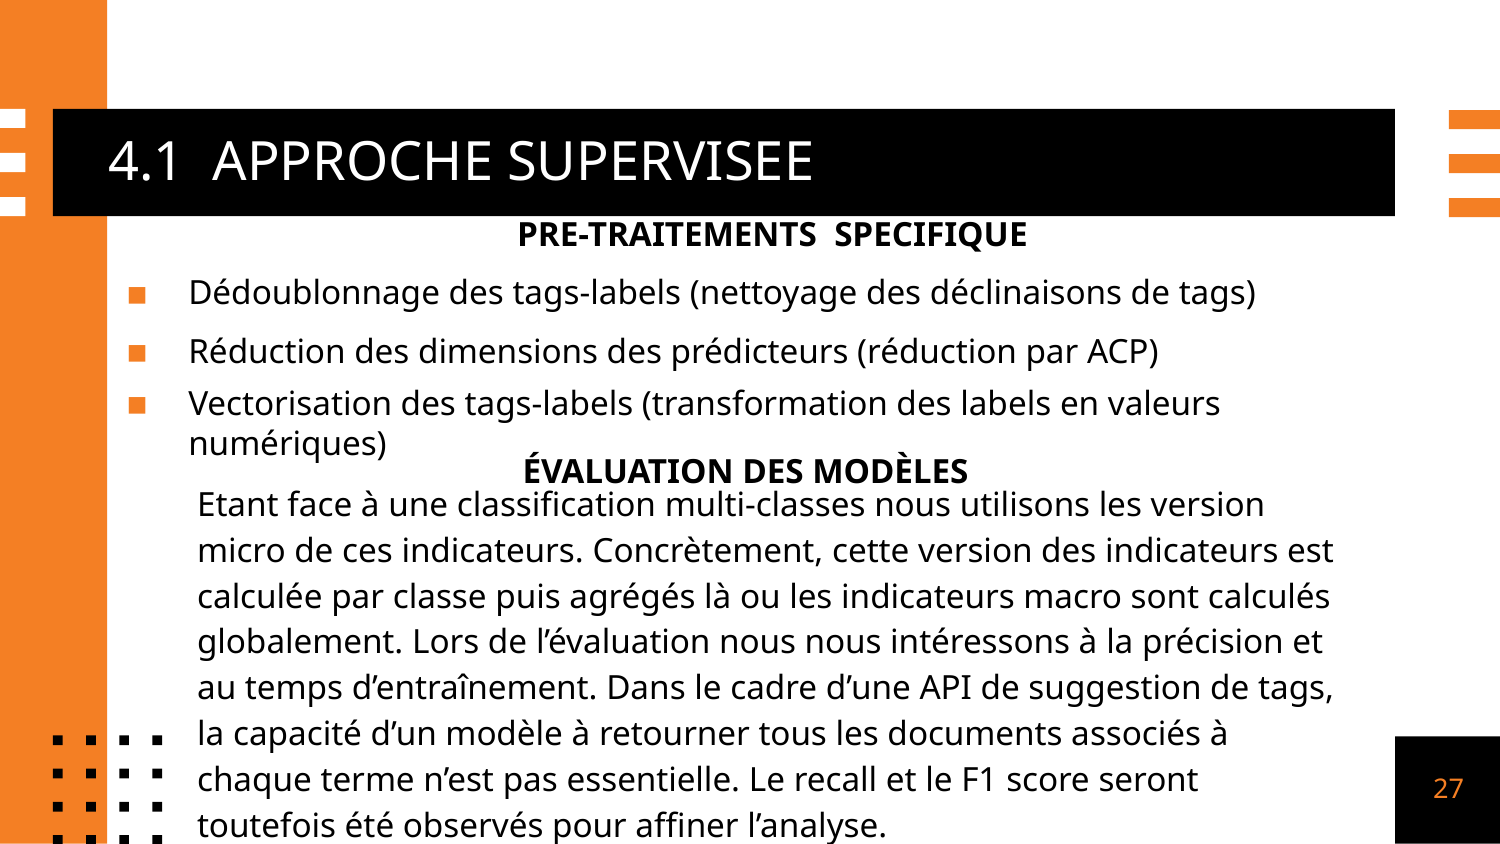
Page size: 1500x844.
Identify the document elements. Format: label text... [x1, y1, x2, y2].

text_box évaluation des modèles [495, 436, 984, 498]
text_box Etant face à une classification multi-classes nous utilisons les version micro de ces indicateurs. Concrètement, cette version des indicateurs est calculée par classe puis agrégés là ou les indicateurs macro sont calculés globalement. Lors de l’évaluation nous nous intéressons à la précision et au temps d’entraînement. Dans le cadre d’une API de suggestion de tags, la capacité d’un modèle à retourner tous les documents associés à chaque terme n’est pas essentielle. Le recall et le F1 score seront toutefois été observés pour affiner l’analyse. [184, 477, 1349, 682]
title 4.1 APPROCHE SUPERVISEE [108, 108, 1396, 217]
list PRE-TRAITEMENTS SPECIFIQUE Dédoublonnage des tags-labels (nettoyage des déclinaisons de tags) Réduction des dimensions des prédicteurs (réduction par ACP) Vectorisation des tags-labels (transformation des labels en valeurs numériques) [113, 206, 1420, 844]
slide_number 27 [1395, 736, 1500, 844]
